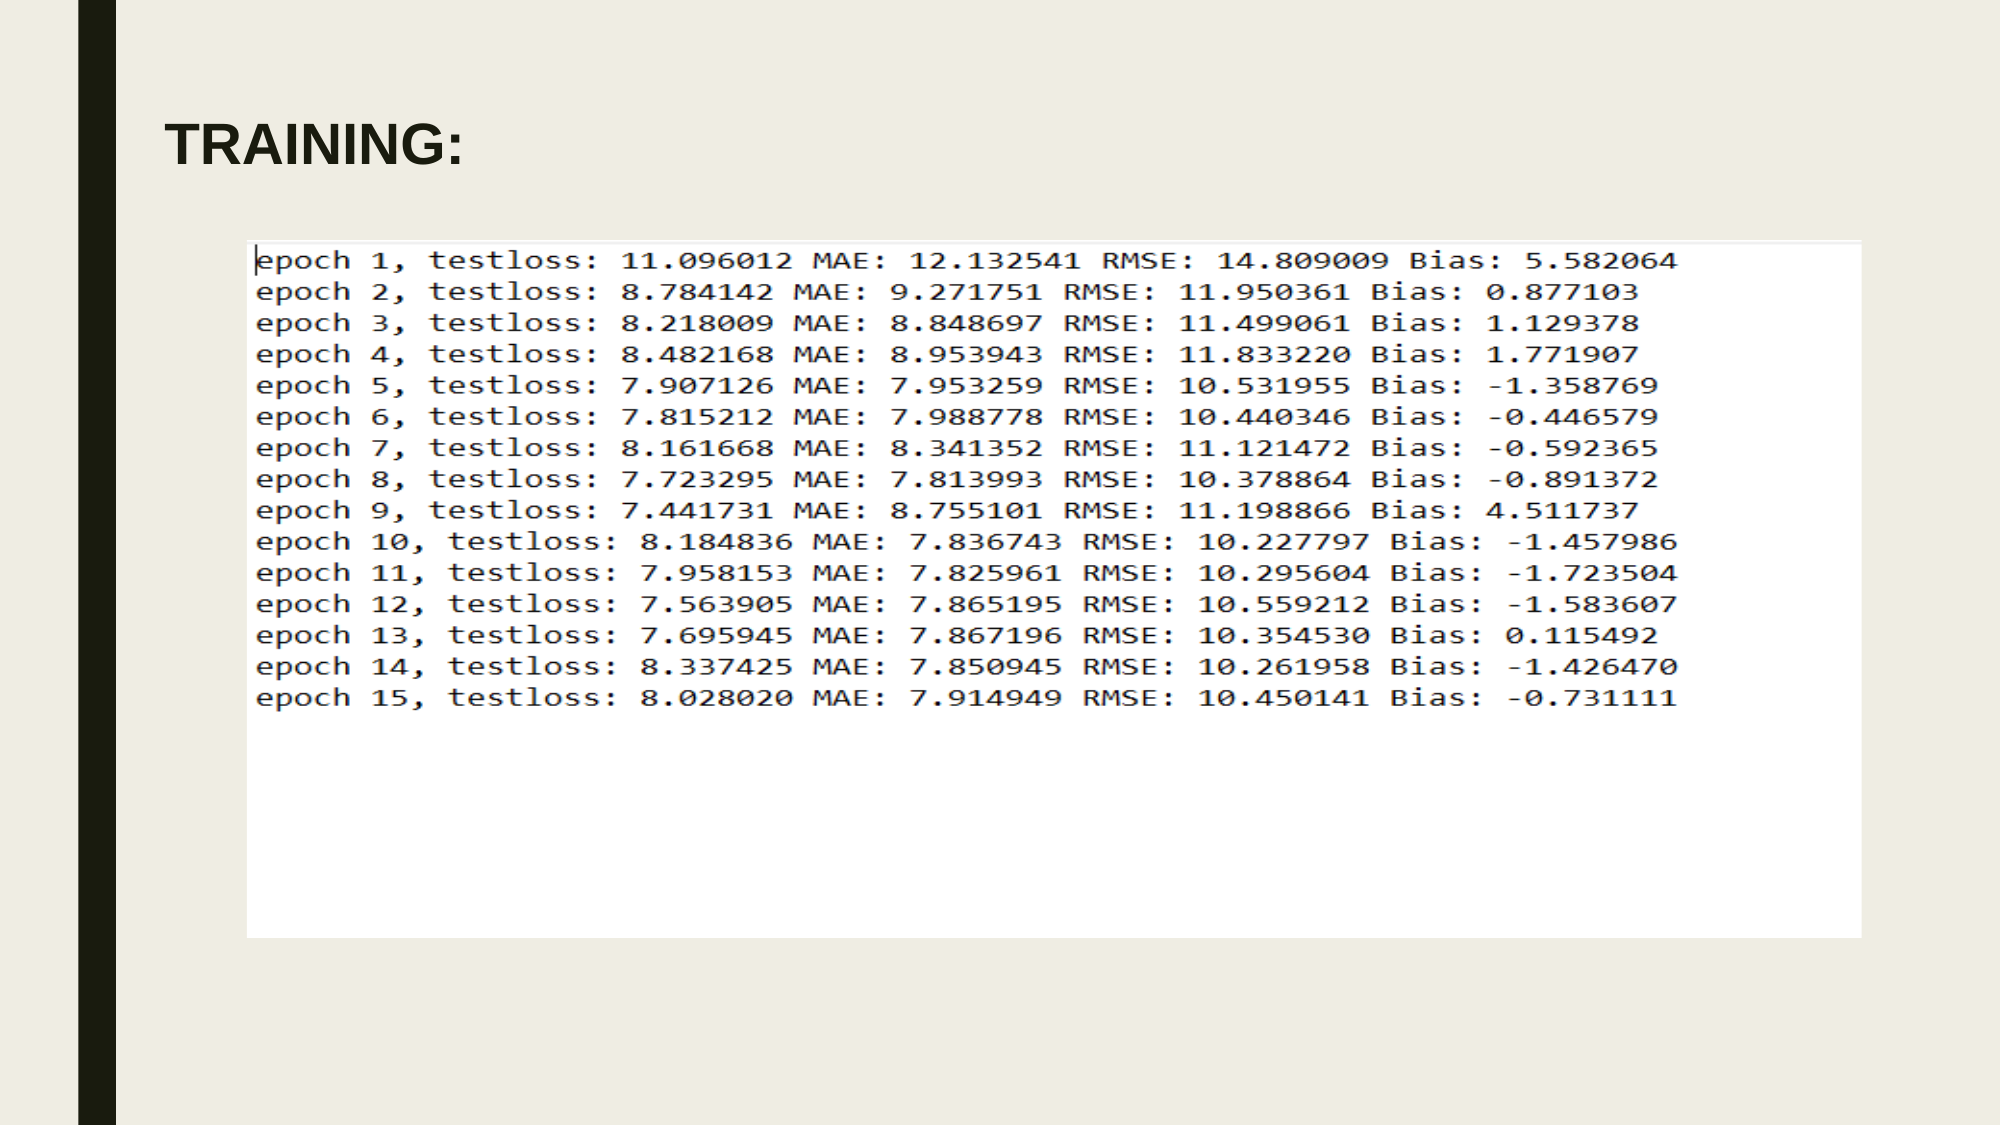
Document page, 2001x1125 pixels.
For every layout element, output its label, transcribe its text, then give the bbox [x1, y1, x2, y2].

picture [246, 239, 1862, 938]
title TRAINING: [149, 107, 1725, 257]
